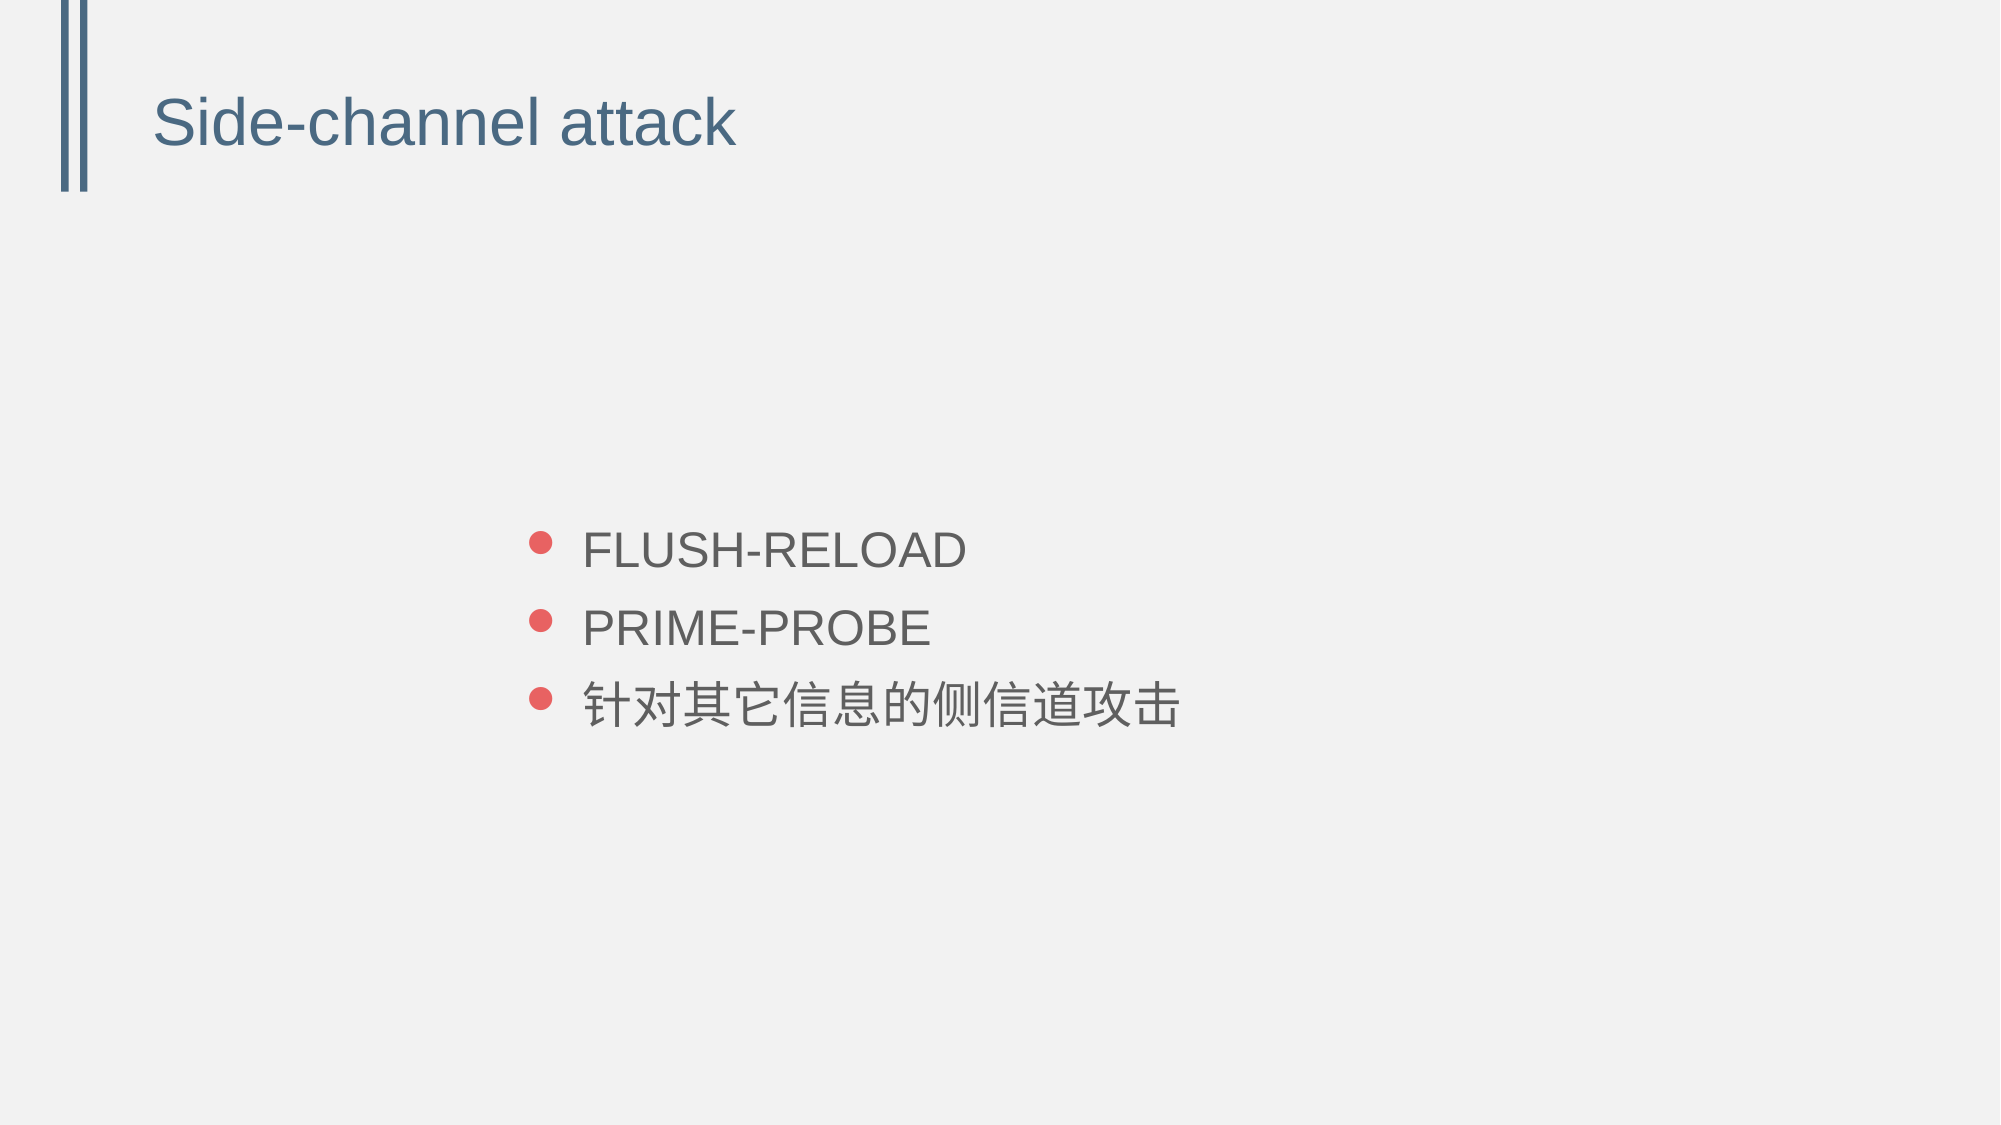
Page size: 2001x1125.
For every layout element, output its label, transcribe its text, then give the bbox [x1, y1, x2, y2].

title Side-channel attack [137, 64, 1863, 184]
list FLUSH-RELOAD PRIME-PROBE 针对其它信息的侧信道攻击 [510, 436, 1563, 797]
